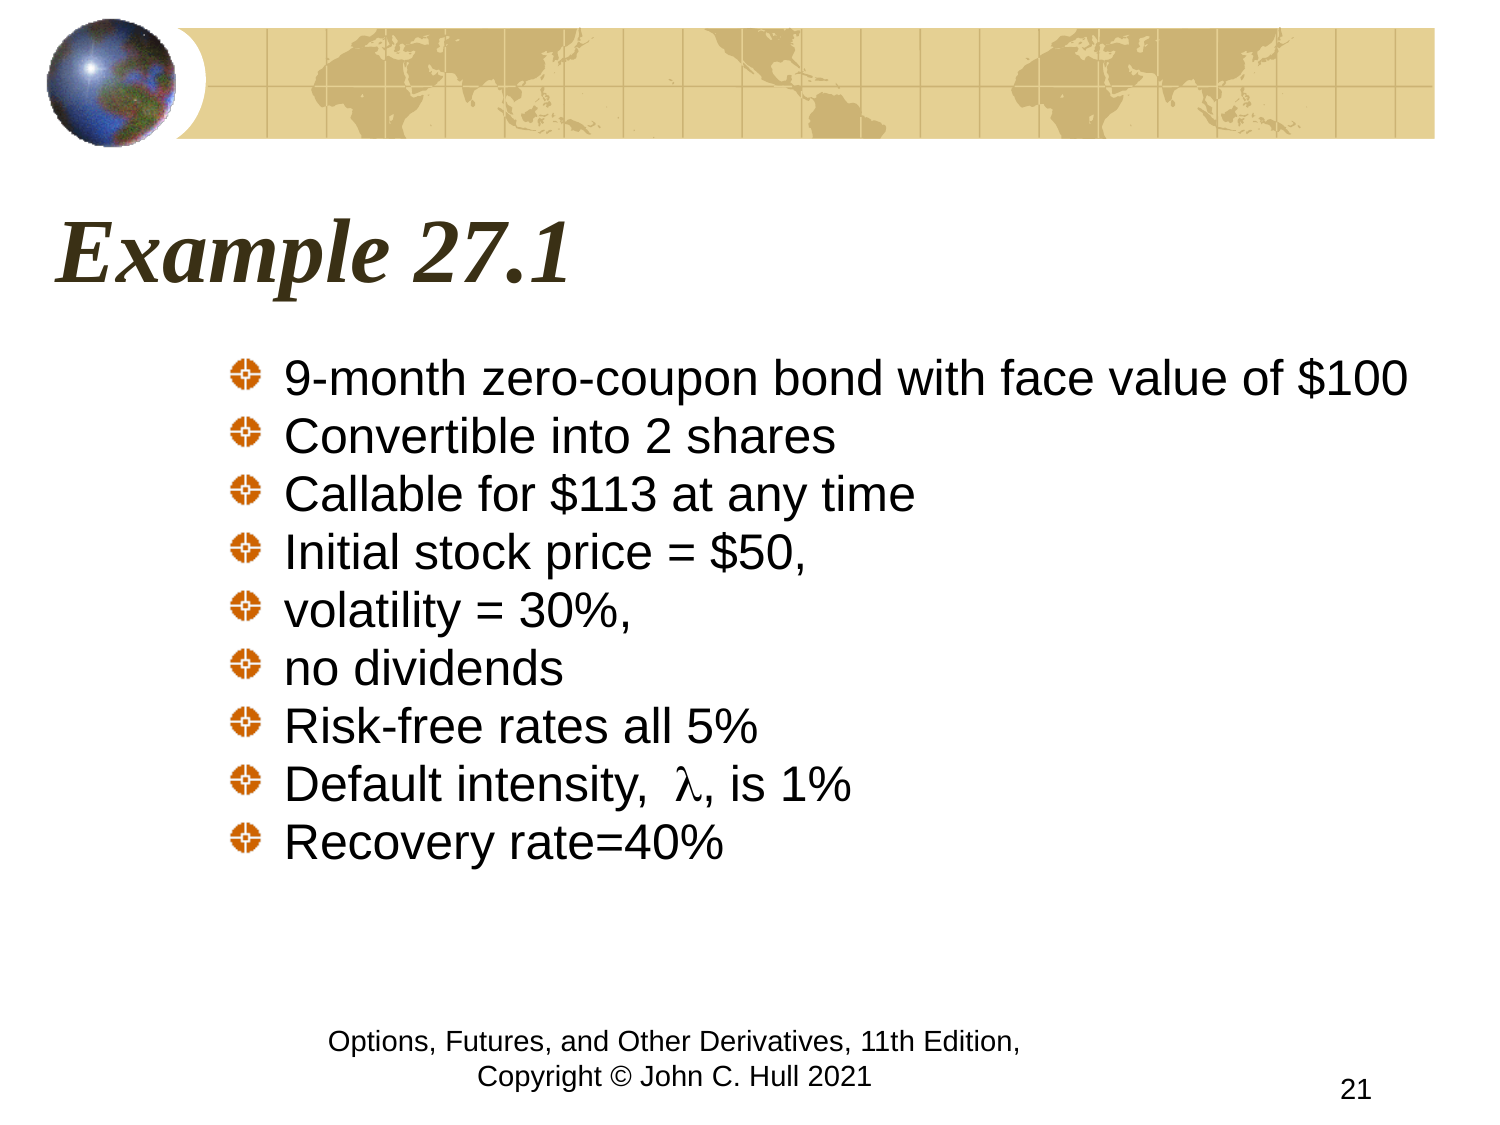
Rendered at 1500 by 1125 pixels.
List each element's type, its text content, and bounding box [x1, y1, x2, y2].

picture [227, 763, 263, 799]
picture [227, 531, 263, 567]
picture [227, 357, 263, 394]
picture [227, 647, 263, 683]
footer Options, Futures, and Other Derivatives, 11th Edition, Copyright © John C. Hull 2021 [262, 1024, 1088, 1101]
picture [42, 14, 190, 151]
list 9-month zero-coupon bond with face value of $100 Convertible into 2 shares Callable for $113 at any time Initial stock price = $50, volatility = 30%, no dividends Risk-free rates all 5% Default intensity, l, is 1% Recovery rate=40% [212, 350, 1425, 963]
picture [227, 415, 263, 451]
picture [227, 473, 263, 509]
picture [227, 589, 263, 625]
slide_number 21 [1074, 1037, 1388, 1113]
picture [227, 705, 263, 741]
title Example 27.1 [40, 152, 1316, 341]
picture [227, 821, 263, 857]
